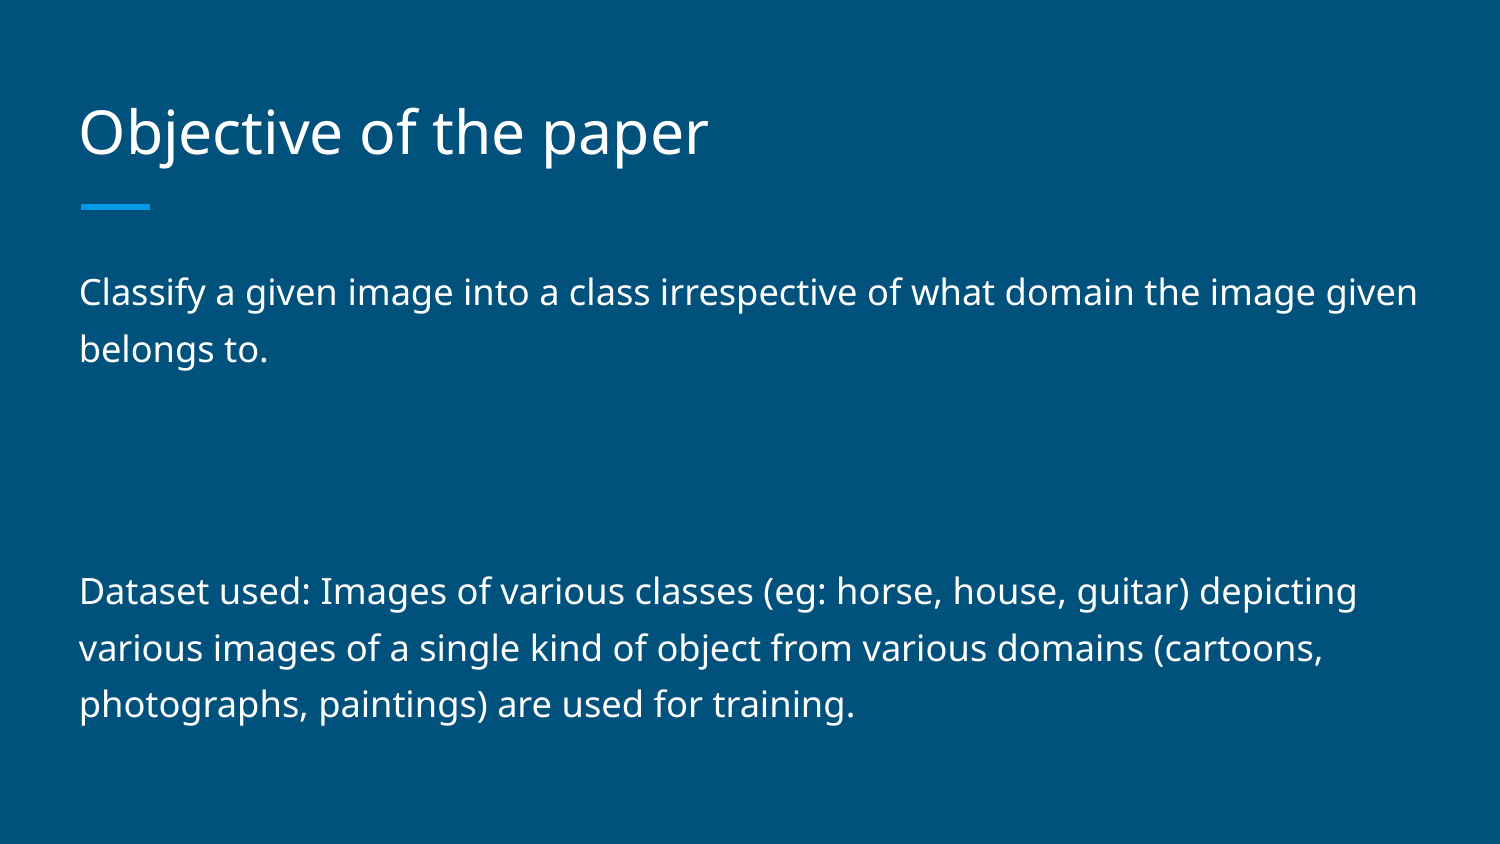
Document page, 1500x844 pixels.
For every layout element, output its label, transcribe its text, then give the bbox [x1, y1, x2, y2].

list Classify a given image into a class irrespective of what domain the image given belongs to. Dataset used: Images of various classes (eg: horse, house, guitar) depicting various images of a single kind of object from various domains (cartoons, photographs, paintings) are used for training. [63, 244, 1437, 750]
title Objective of the paper [63, 75, 1437, 188]
